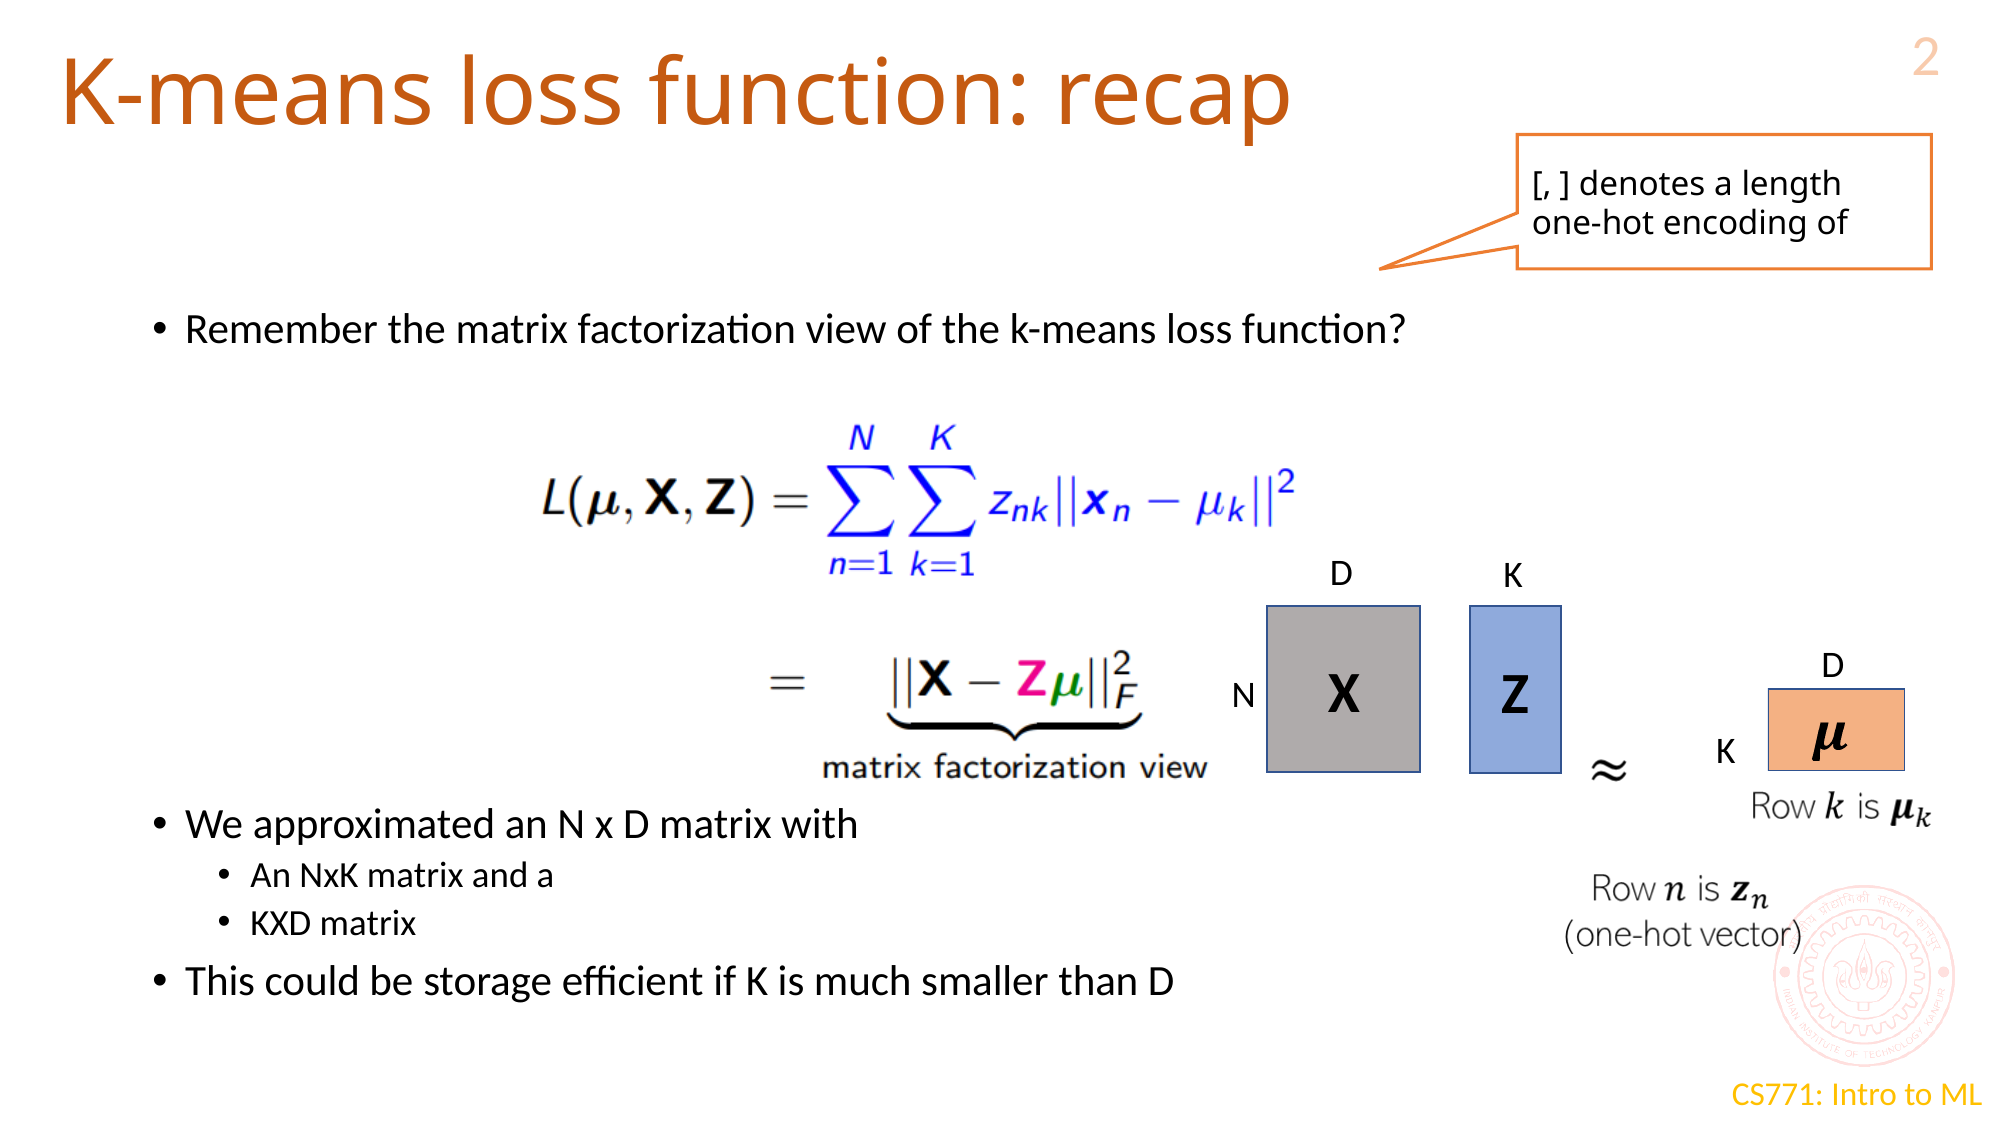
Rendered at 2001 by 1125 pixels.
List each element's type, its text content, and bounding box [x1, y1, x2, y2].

picture [539, 417, 1301, 590]
title K-means loss function: recap [43, 27, 1970, 163]
text_box [1863, 688, 1905, 771]
text_box [1863, 774, 1957, 836]
picture [761, 629, 1217, 789]
slide_number 2 [1857, 22, 1957, 83]
text_box D [1806, 633, 1860, 693]
text_box D [1315, 540, 1369, 601]
list Remember the matrix factorization view of the k-means loss function? We approximated an N x D matrix with An NxK matrix and a KXD matrix This could be storage efficient if K is much smaller than D [137, 299, 1863, 1014]
